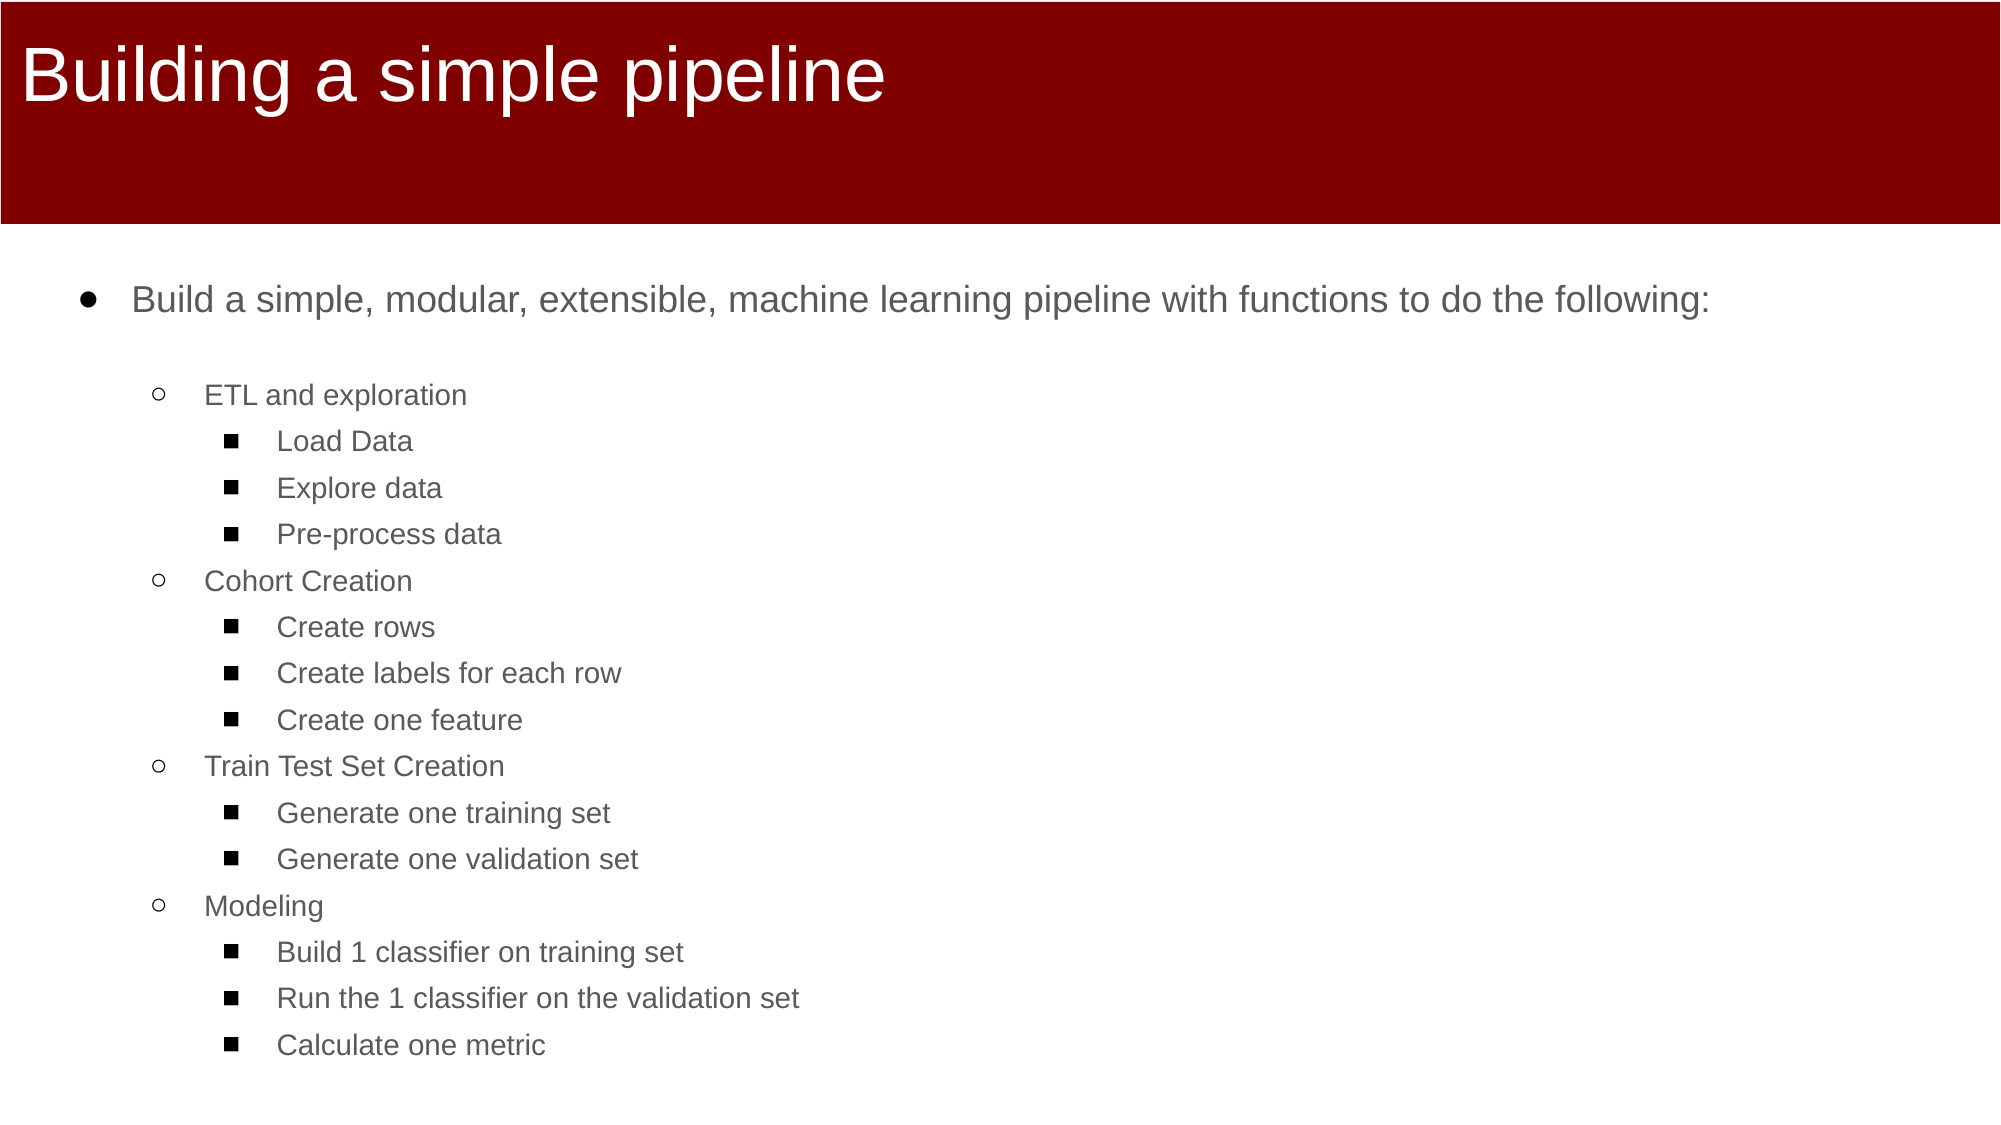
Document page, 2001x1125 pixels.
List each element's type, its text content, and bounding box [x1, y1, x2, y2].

list Build a simple, modular, extensible, machine learning pipeline with functions to do the following: ETL and exploration Load Data Explore data Pre-process data Cohort Creation Create rows Create labels for each row Create one feature Train Test Set Creation Generate one training set Generate one validation set Modeling Build 1 classifier on training set Run the 1 classifier on the validation set Calculate one metric [43, 260, 1958, 1074]
title Building a simple pipeline [0, 3, 2000, 192]
